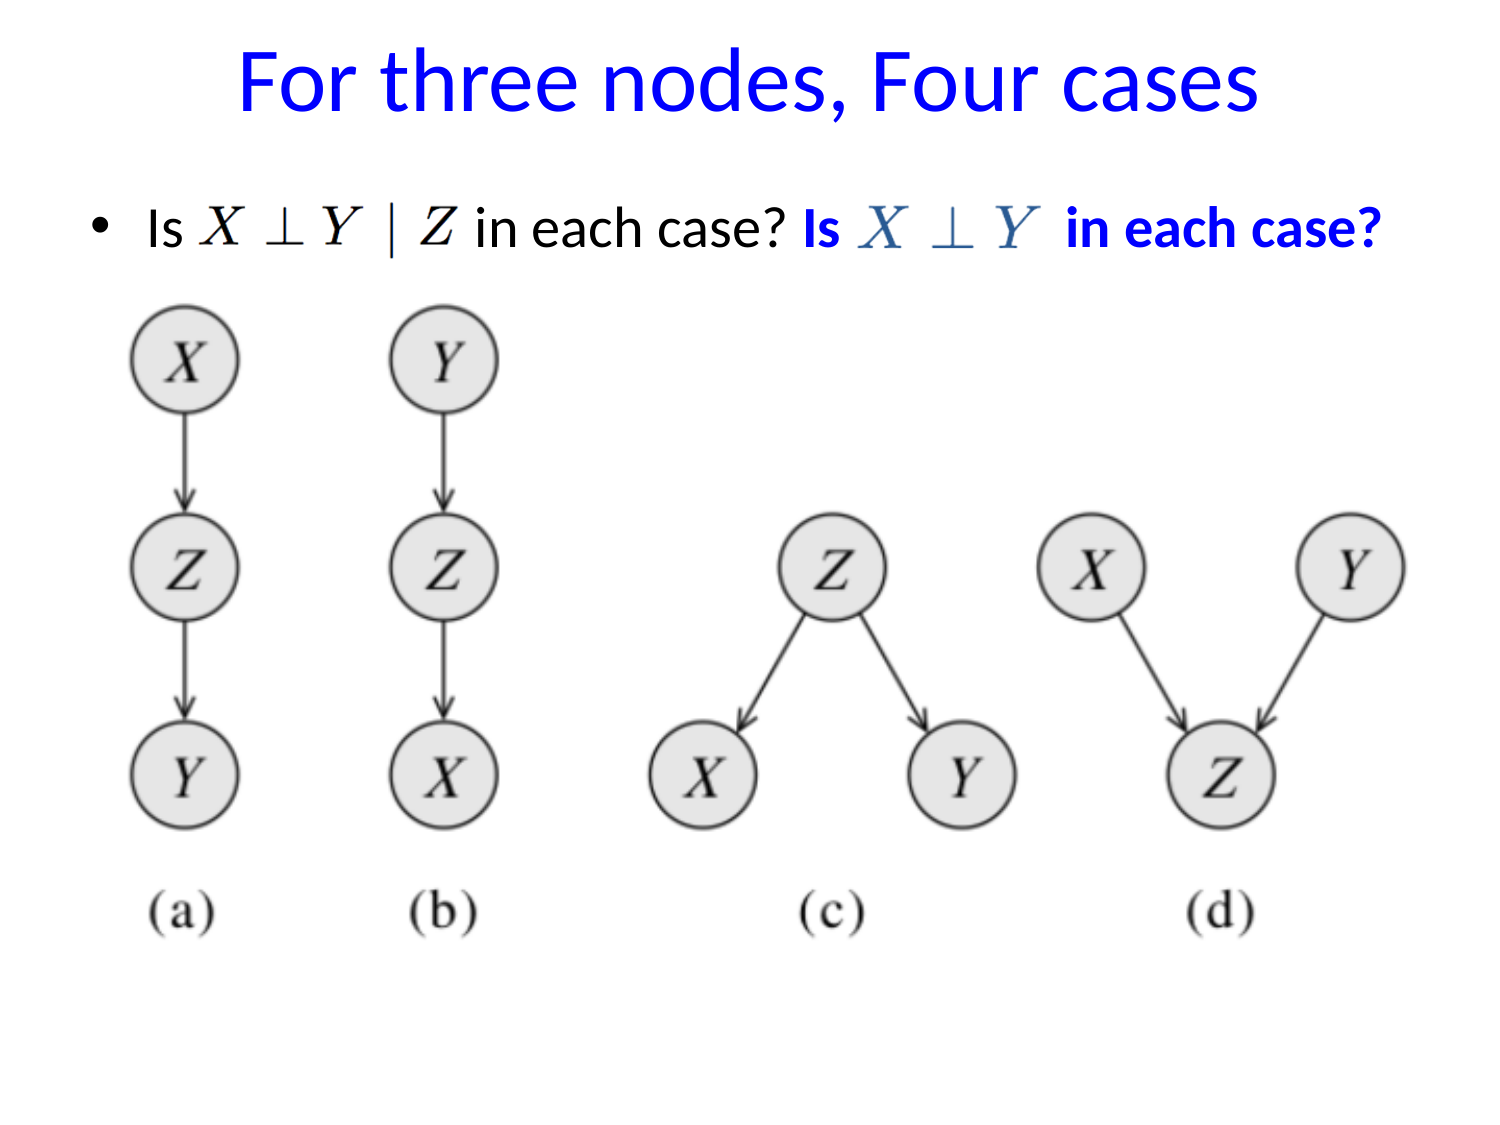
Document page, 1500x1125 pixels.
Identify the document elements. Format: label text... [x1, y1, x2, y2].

picture [61, 177, 1432, 980]
list Is in each case? Is in each case? [74, 181, 181, 255]
title For three nodes, Four cases [74, 0, 1426, 169]
list Is in each case? Is in each case? [1068, 181, 1426, 255]
list Is in each case? Is in each case? [470, 181, 821, 255]
